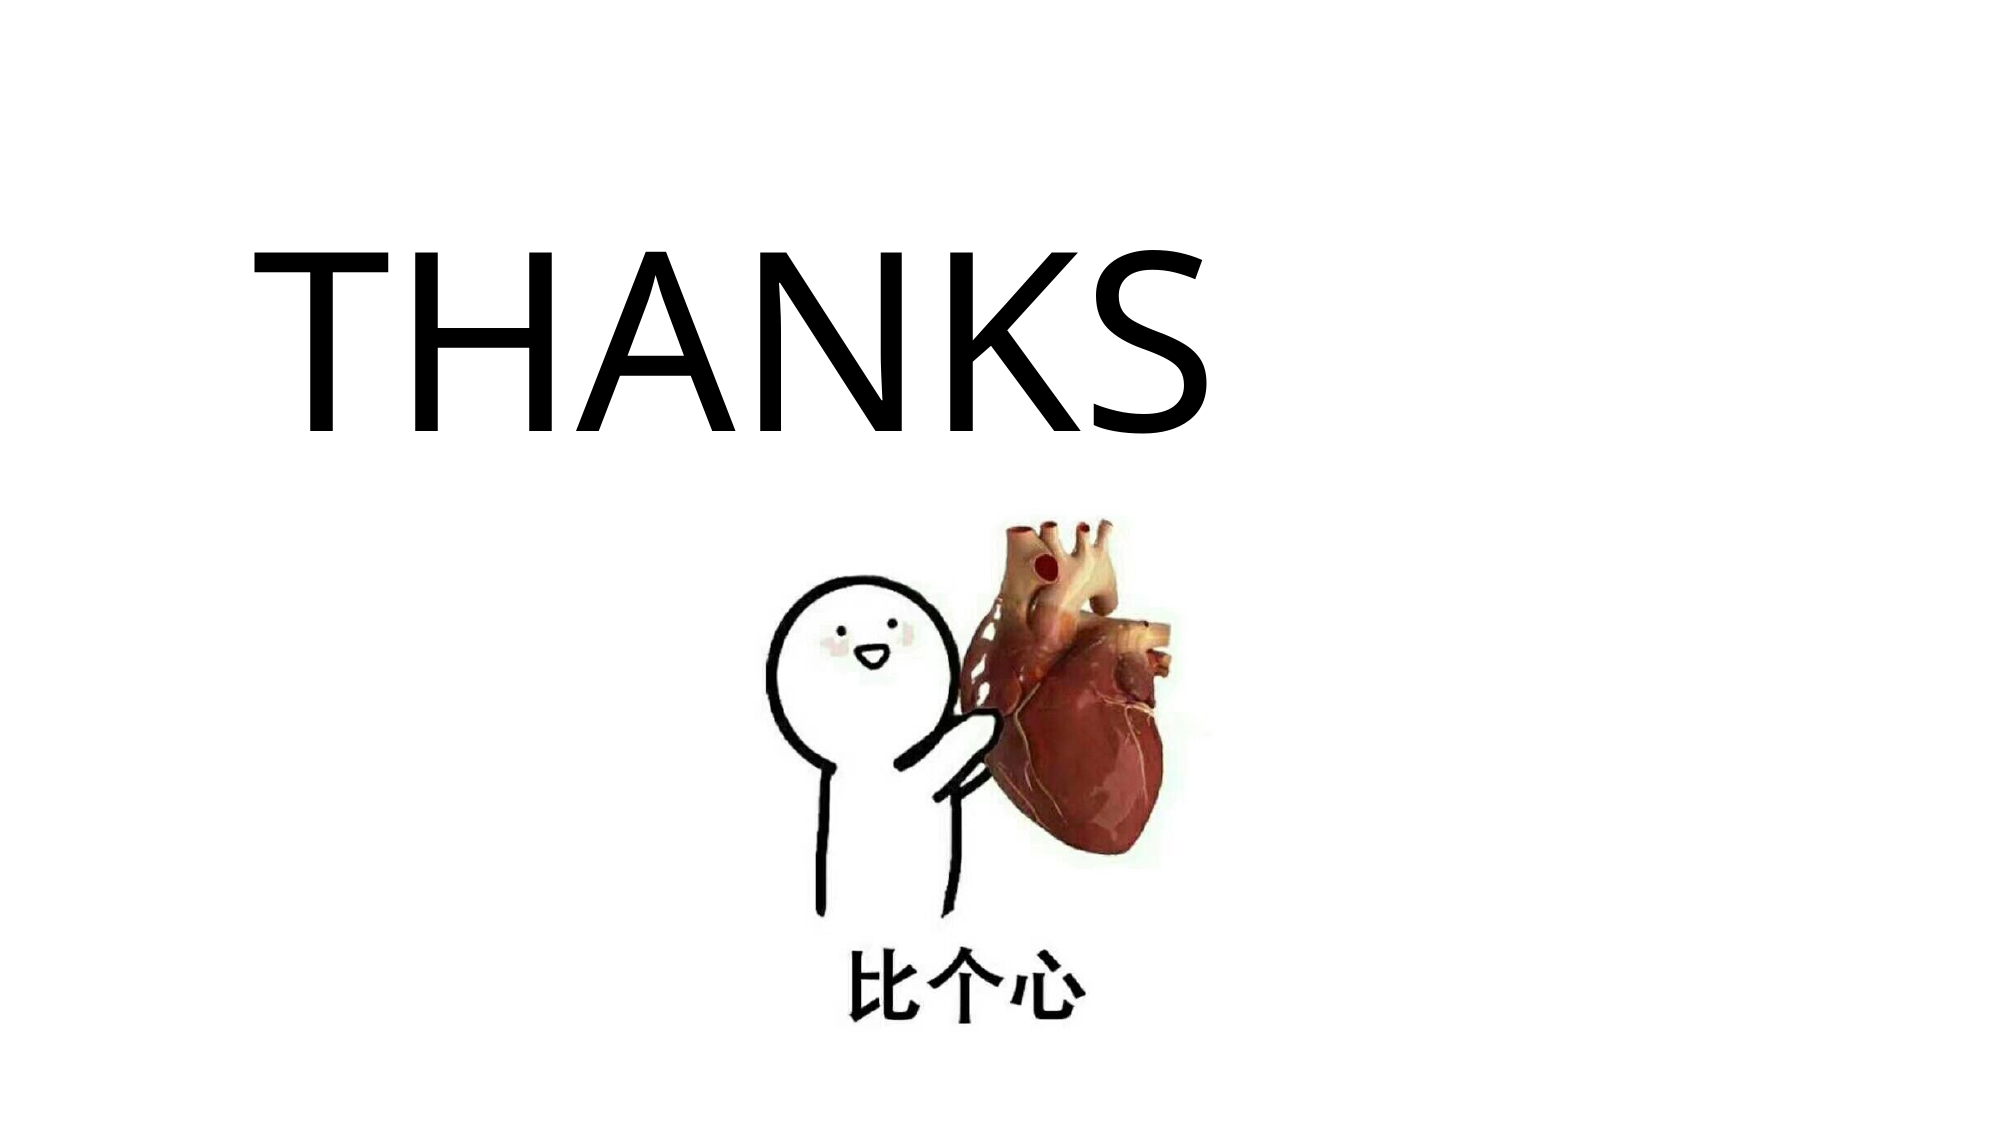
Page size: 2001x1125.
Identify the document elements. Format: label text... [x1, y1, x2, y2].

text_box THANKS [237, 174, 1763, 489]
picture [688, 475, 1277, 1033]
